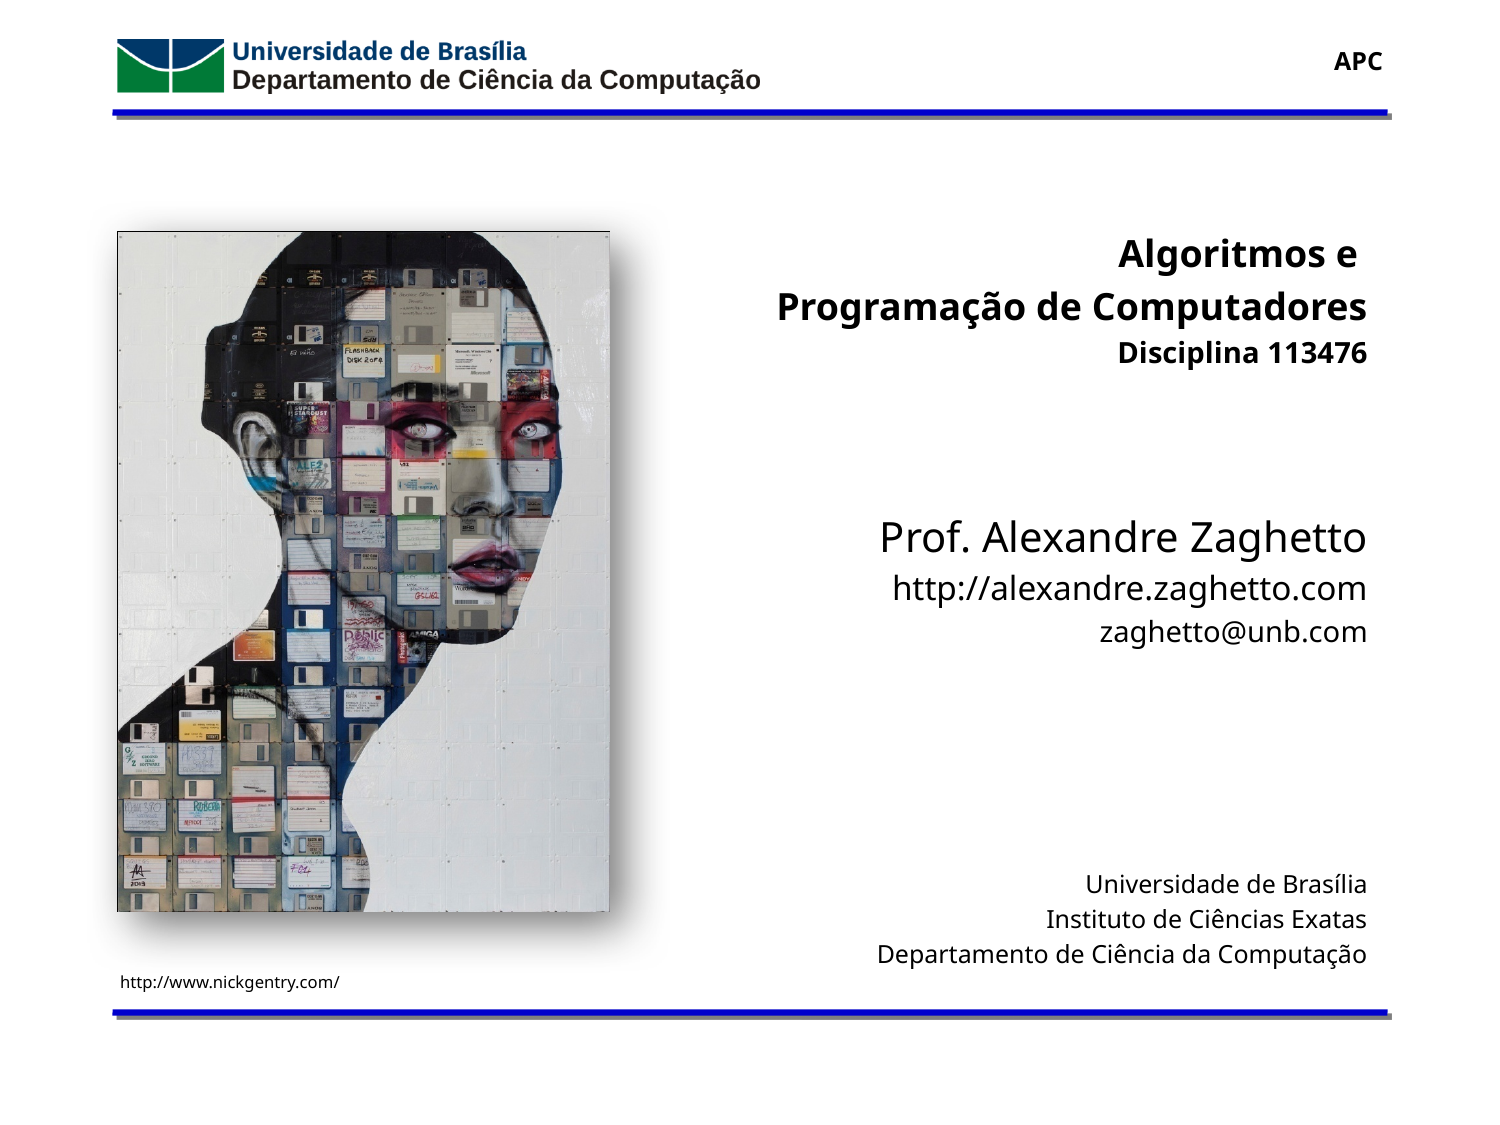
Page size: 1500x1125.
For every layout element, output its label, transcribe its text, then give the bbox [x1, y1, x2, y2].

picture [117, 39, 760, 94]
list Algoritmos e Programação de Computadores Disciplina 113476 Prof. Alexandre Zaghetto http://alexandre.zaghetto.com zaghetto@unb.com Universidade de Brasília Instituto de Ciências Exatas Departamento de Ciência da Computação http://www.nickgentry.com/ [105, 222, 1383, 1005]
picture [116, 231, 610, 913]
